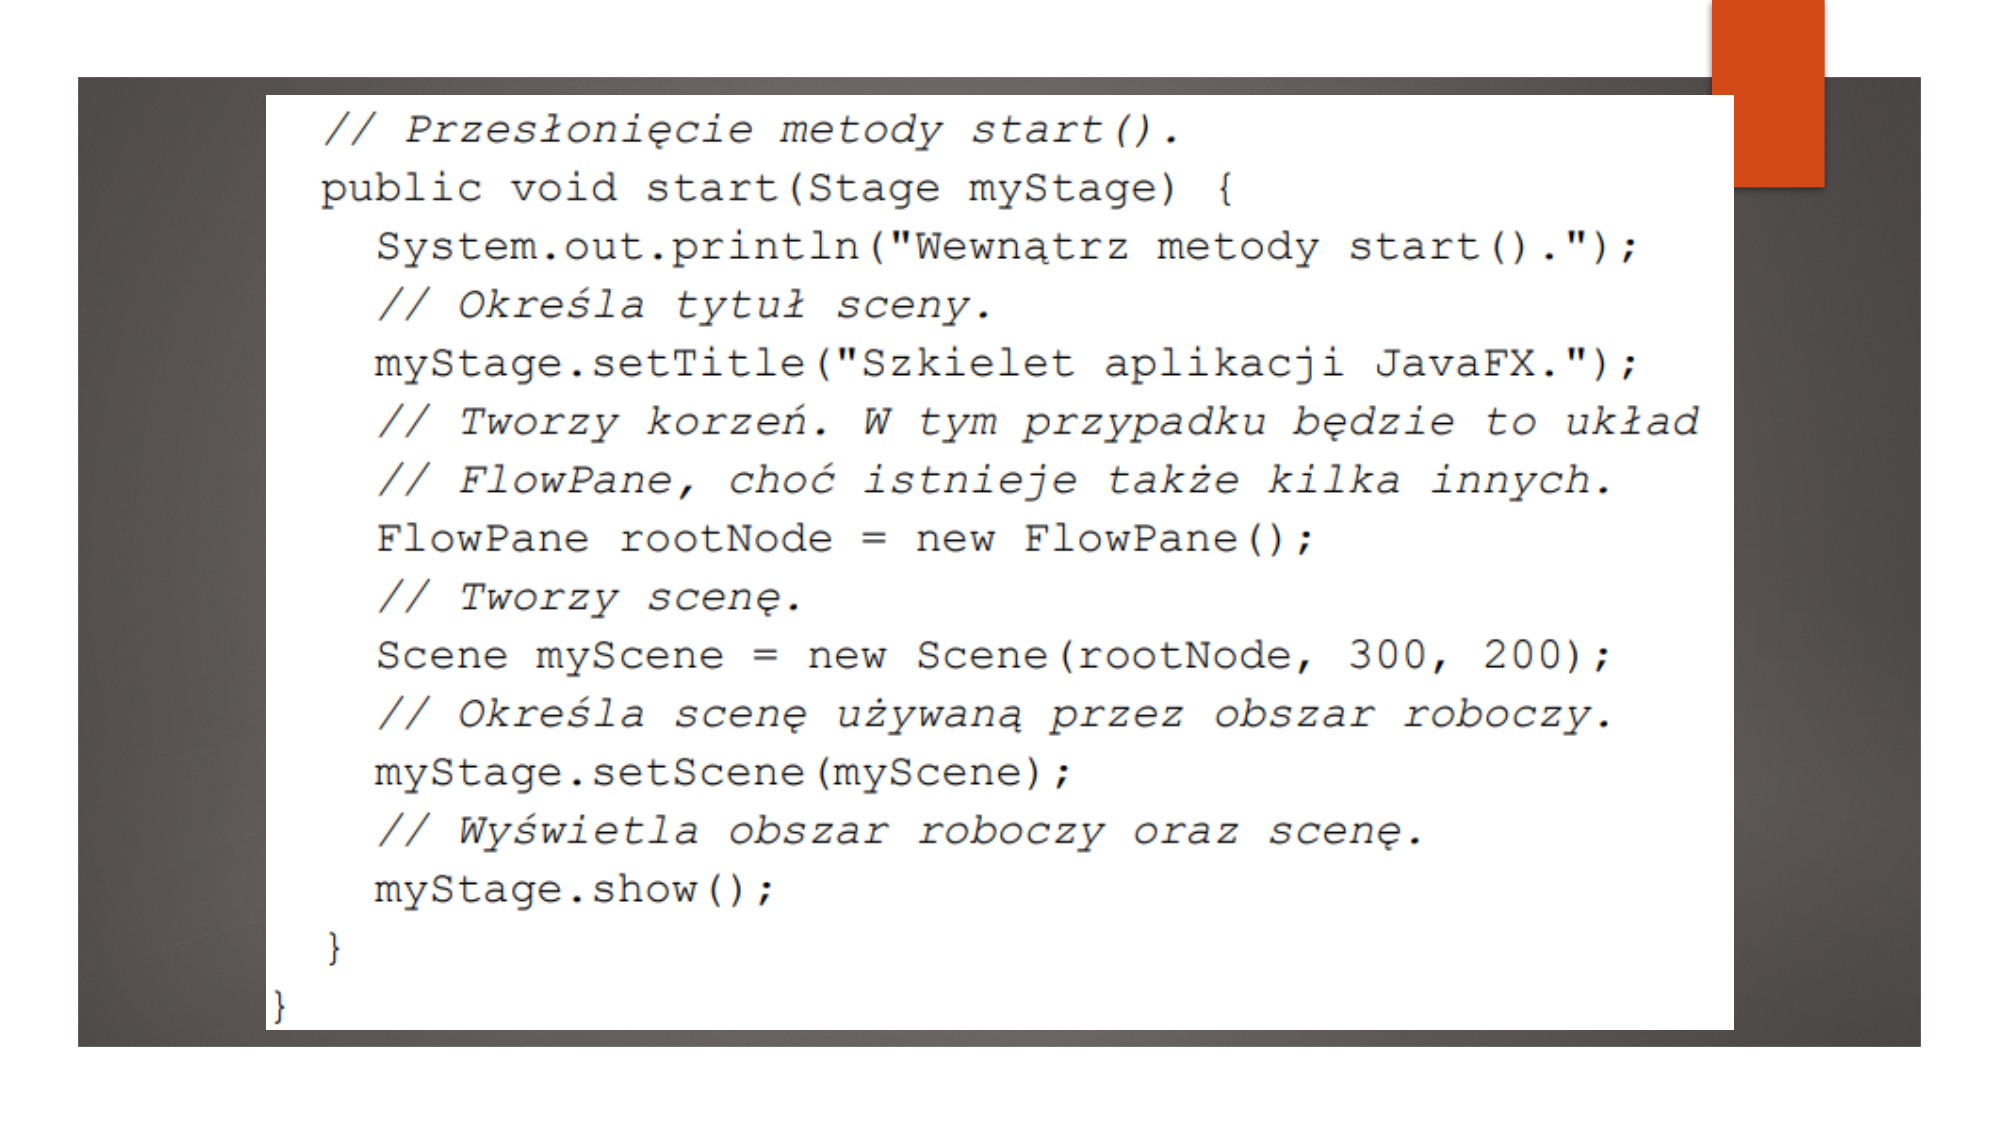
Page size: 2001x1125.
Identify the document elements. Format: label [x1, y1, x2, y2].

picture [265, 95, 1734, 1030]
